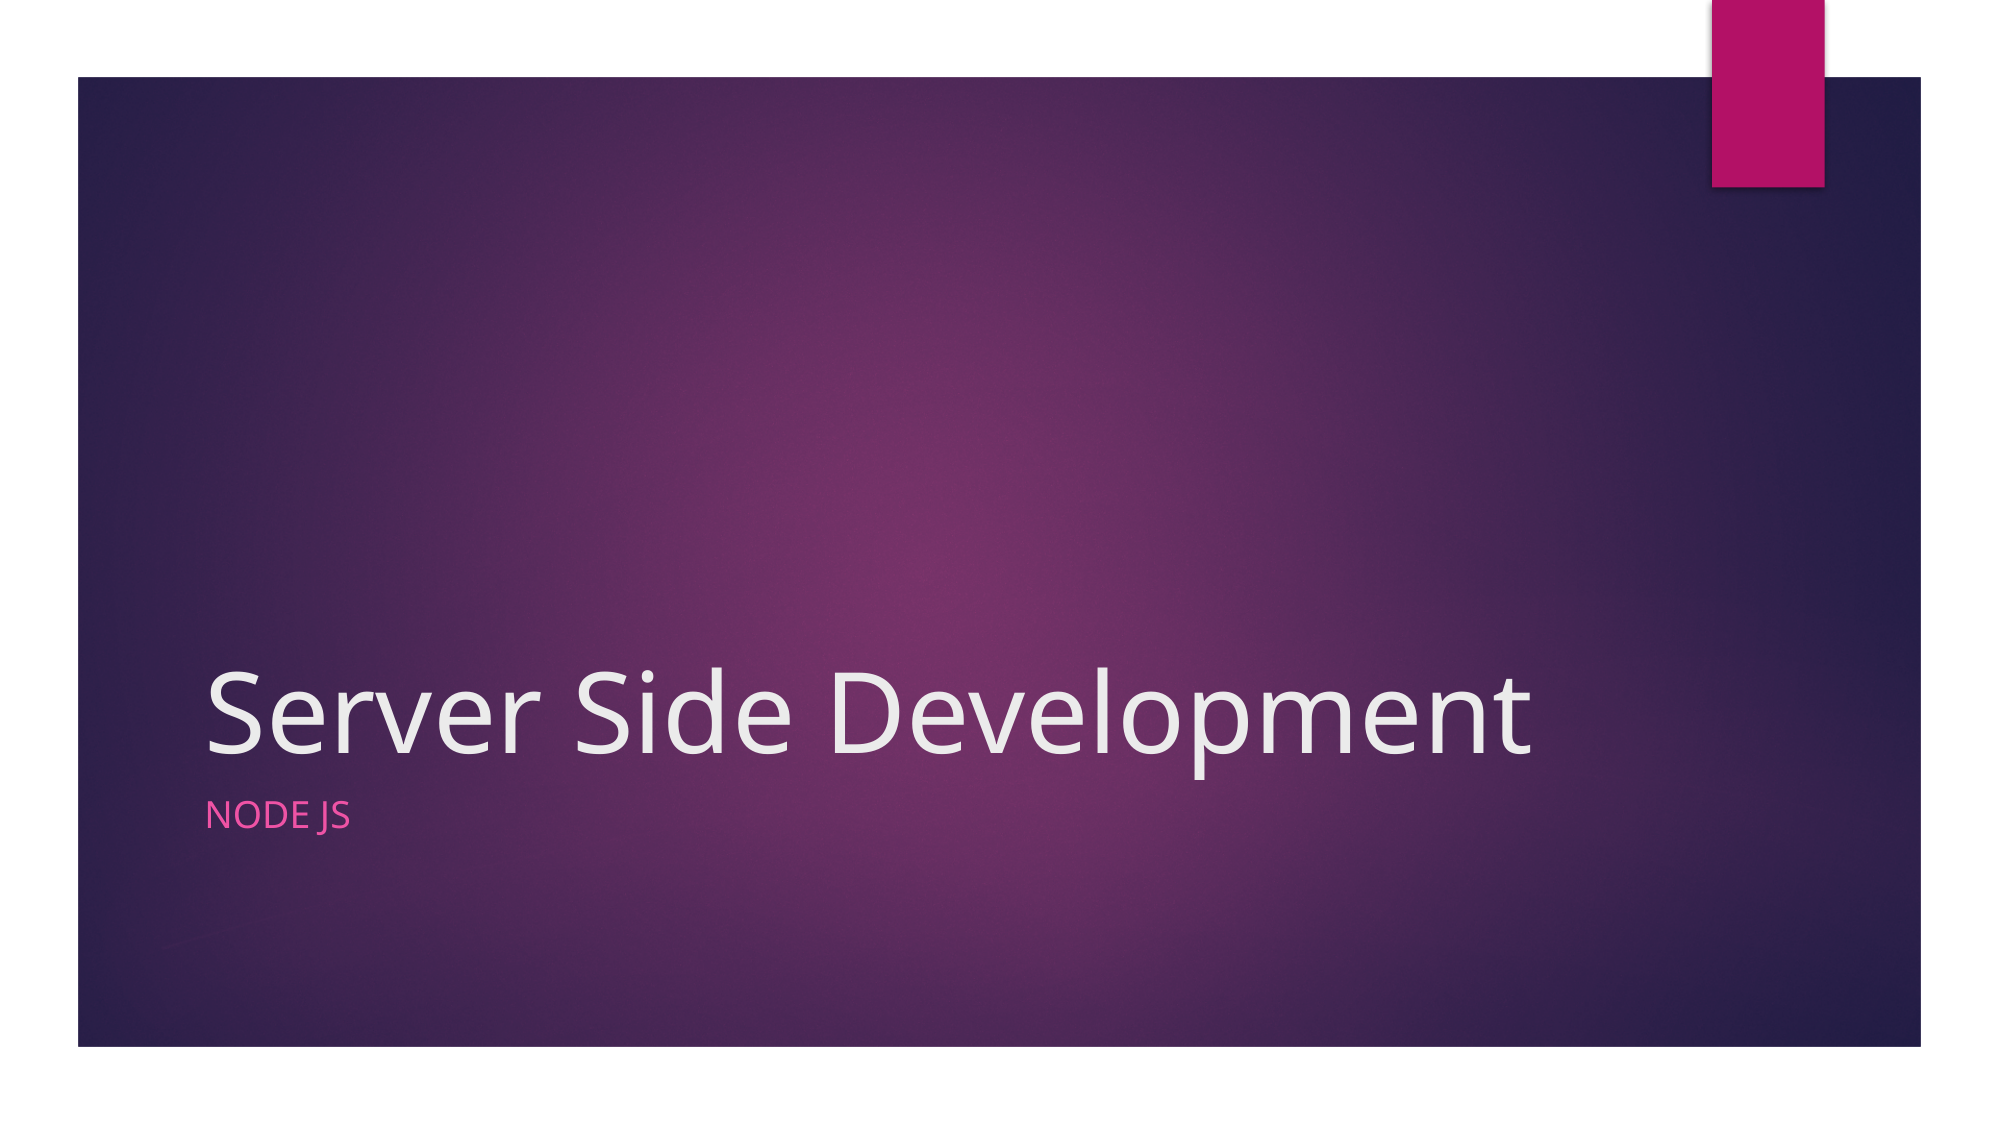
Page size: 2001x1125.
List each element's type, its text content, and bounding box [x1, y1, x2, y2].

title Server Side Development [189, 344, 1638, 783]
subtitle Node JS [189, 783, 1638, 925]
